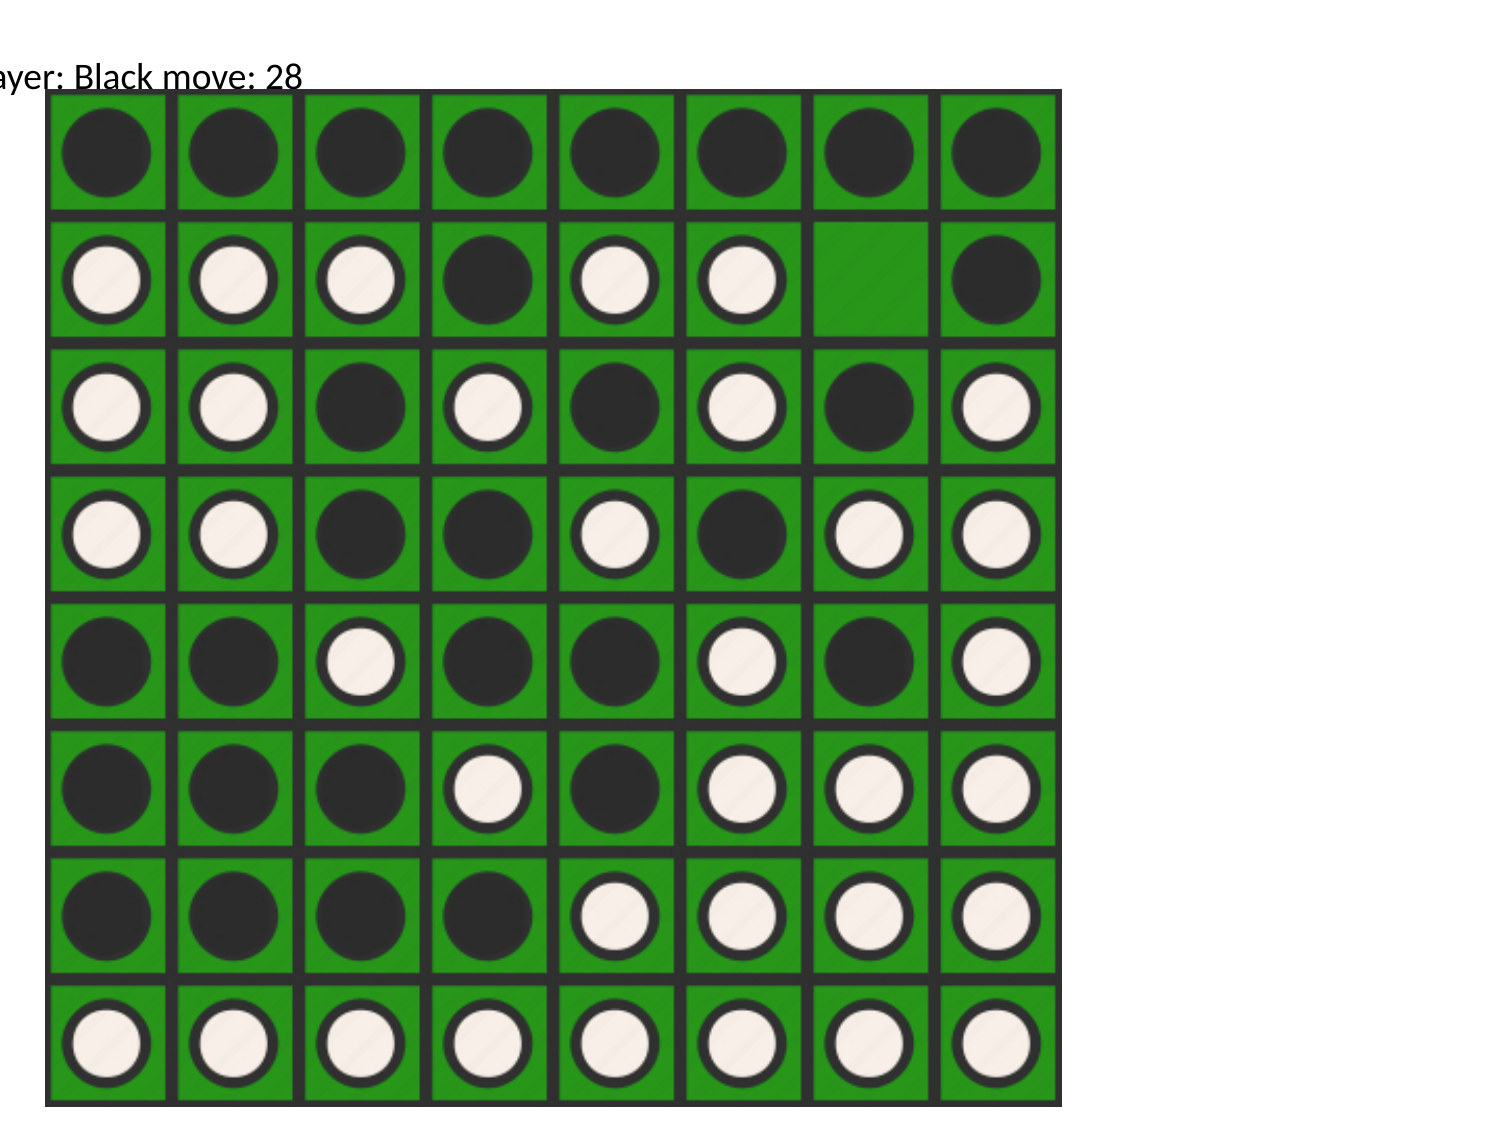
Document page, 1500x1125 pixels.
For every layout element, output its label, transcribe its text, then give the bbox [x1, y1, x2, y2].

text_box turn: 59 player: Black move: 28 [0, 44, 319, 105]
picture [44, 89, 1062, 1107]
